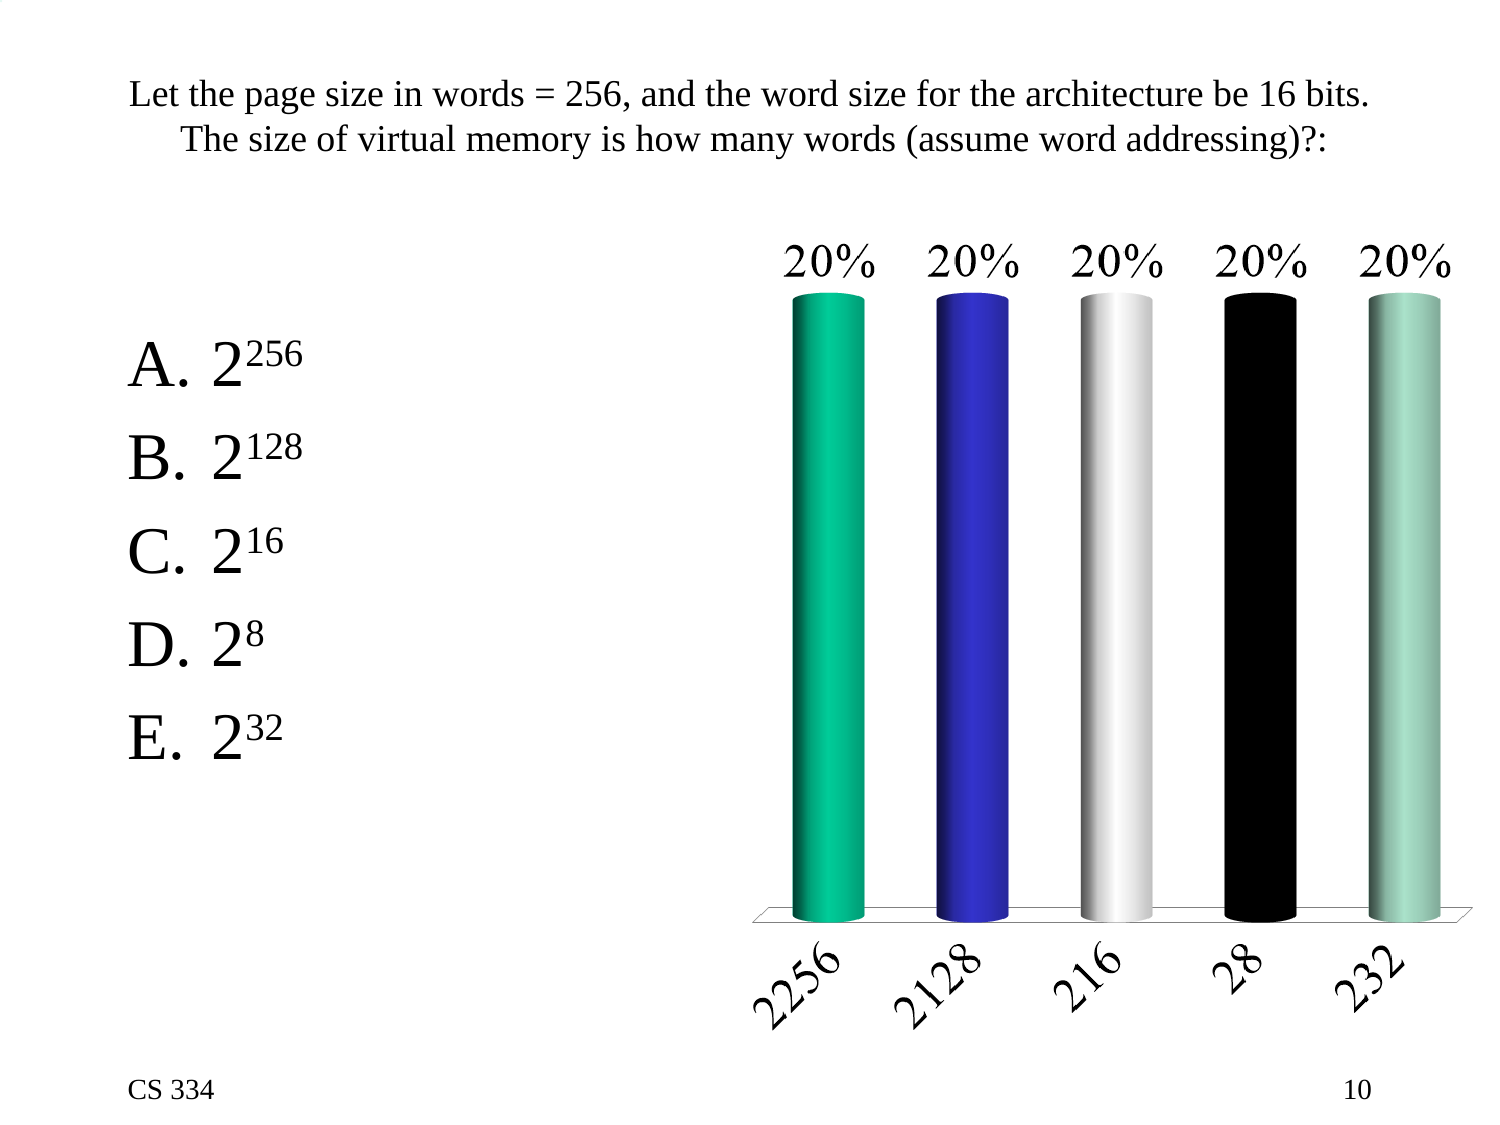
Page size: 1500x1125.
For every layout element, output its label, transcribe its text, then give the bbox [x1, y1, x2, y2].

title Let the page size in words = 256, and the word size for the architecture be 16 bits. The size of virtual memory is how many words (assume word addressing)?: [112, 57, 1388, 170]
slide_number 10 [1074, 1062, 1388, 1125]
list 2256 2128 216 28 232 [112, 312, 750, 1050]
text_box [737, 237, 1488, 1040]
slide_number CS 334 [112, 1062, 425, 1125]
